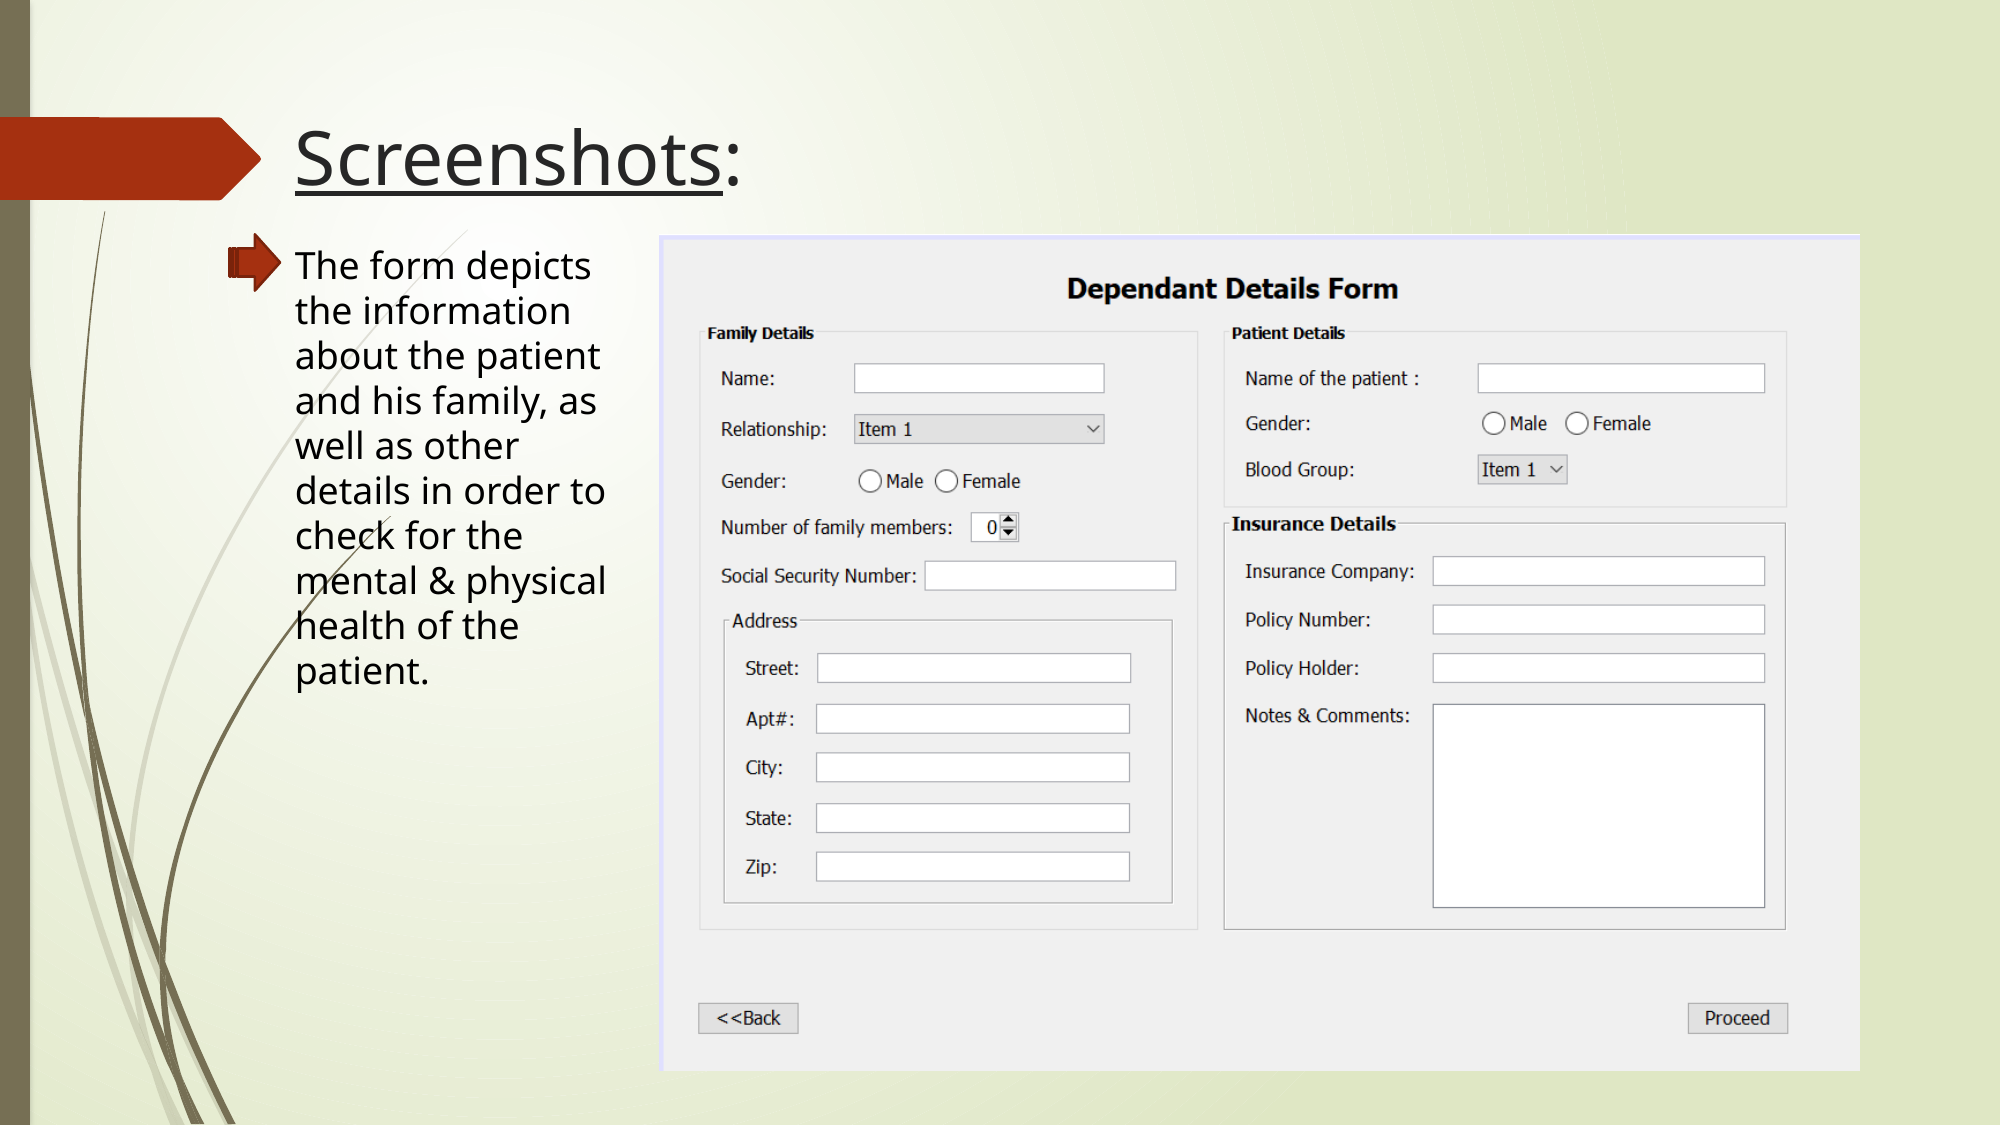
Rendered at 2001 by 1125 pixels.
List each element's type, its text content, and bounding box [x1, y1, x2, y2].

text_box The form depicts the information about the patient and his family, as well as other details in order to check for the mental & physical health of the patient. [280, 234, 659, 699]
title Screenshots: [280, 102, 1742, 234]
text_box [228, 233, 282, 292]
picture [659, 234, 1860, 1071]
